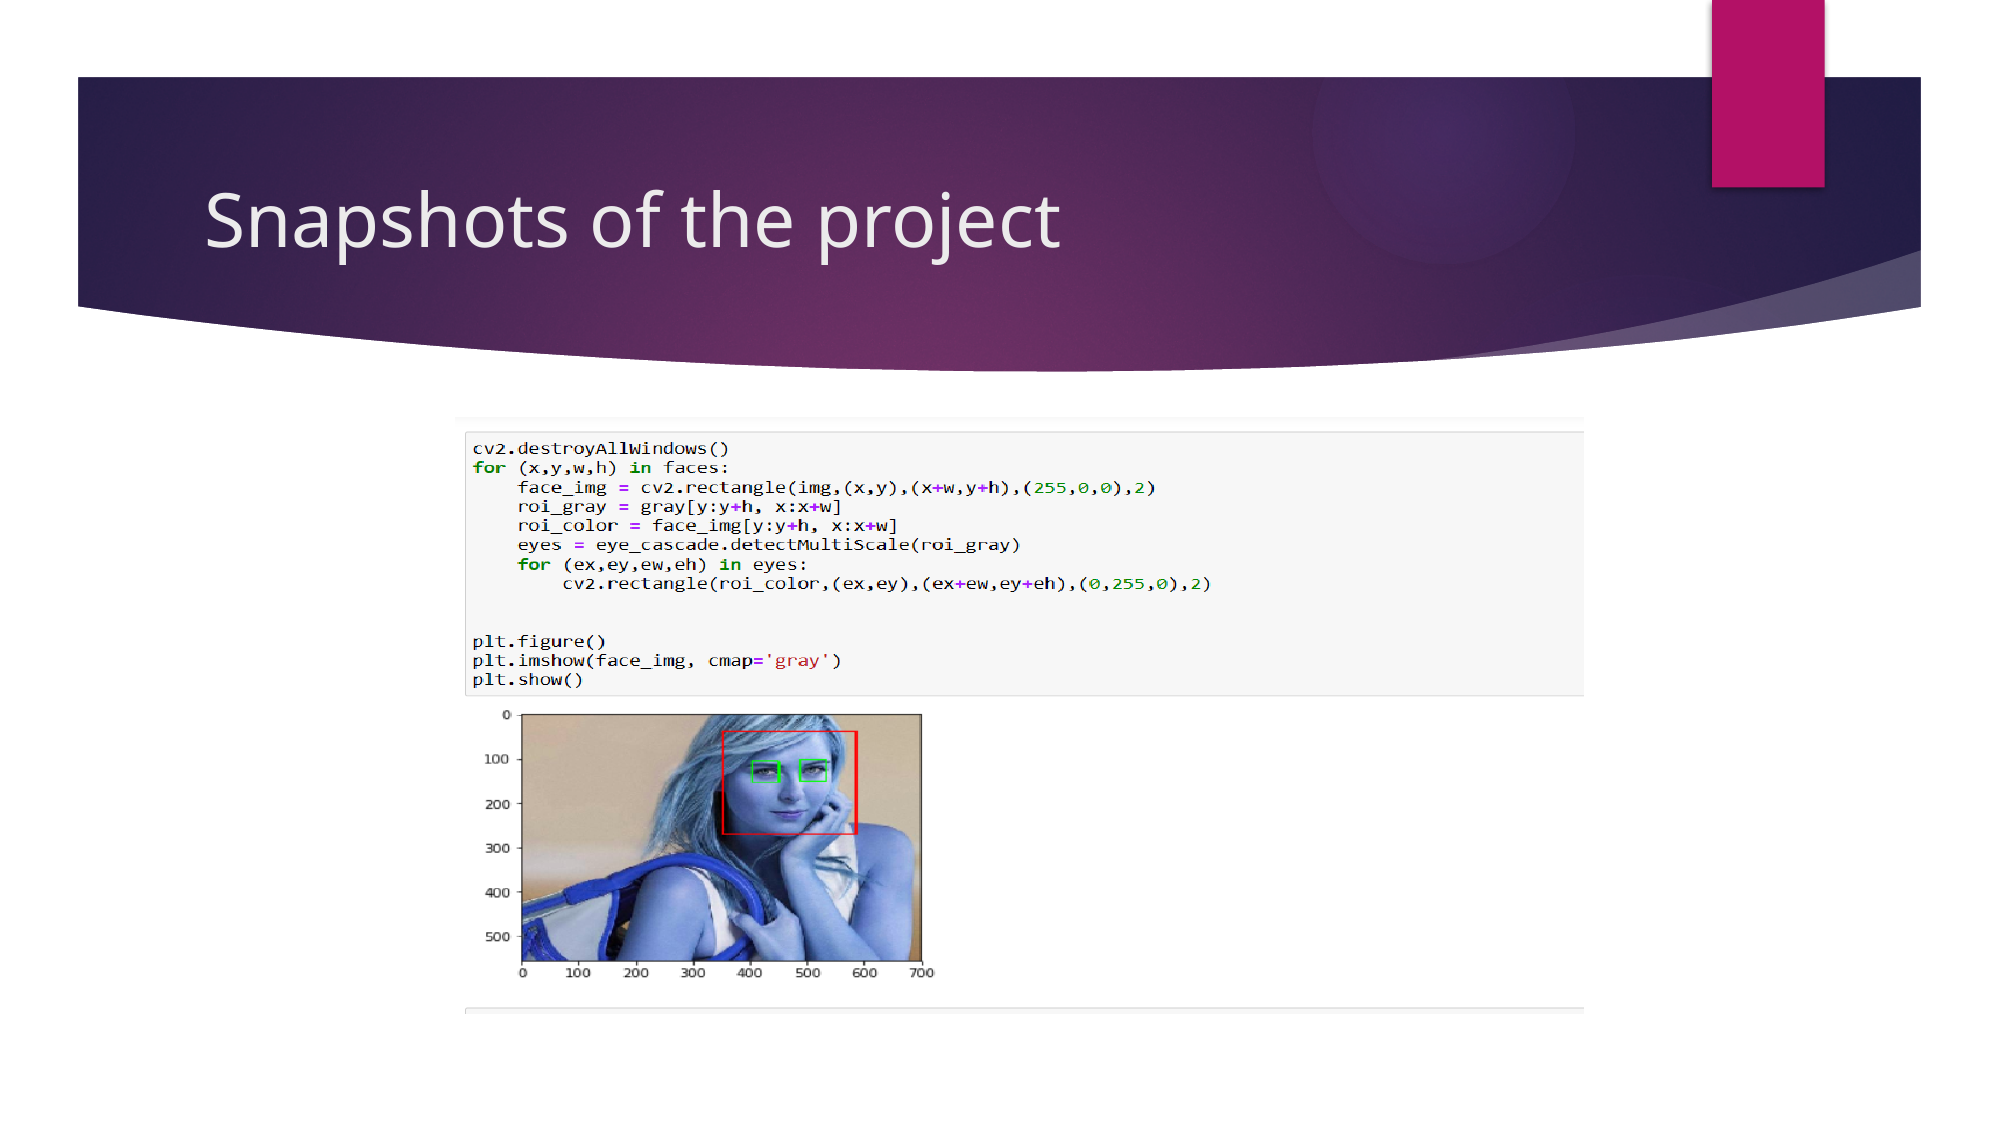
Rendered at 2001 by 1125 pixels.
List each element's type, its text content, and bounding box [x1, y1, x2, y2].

title Snapshots of the project [189, 159, 1627, 276]
picture [455, 417, 1584, 1015]
